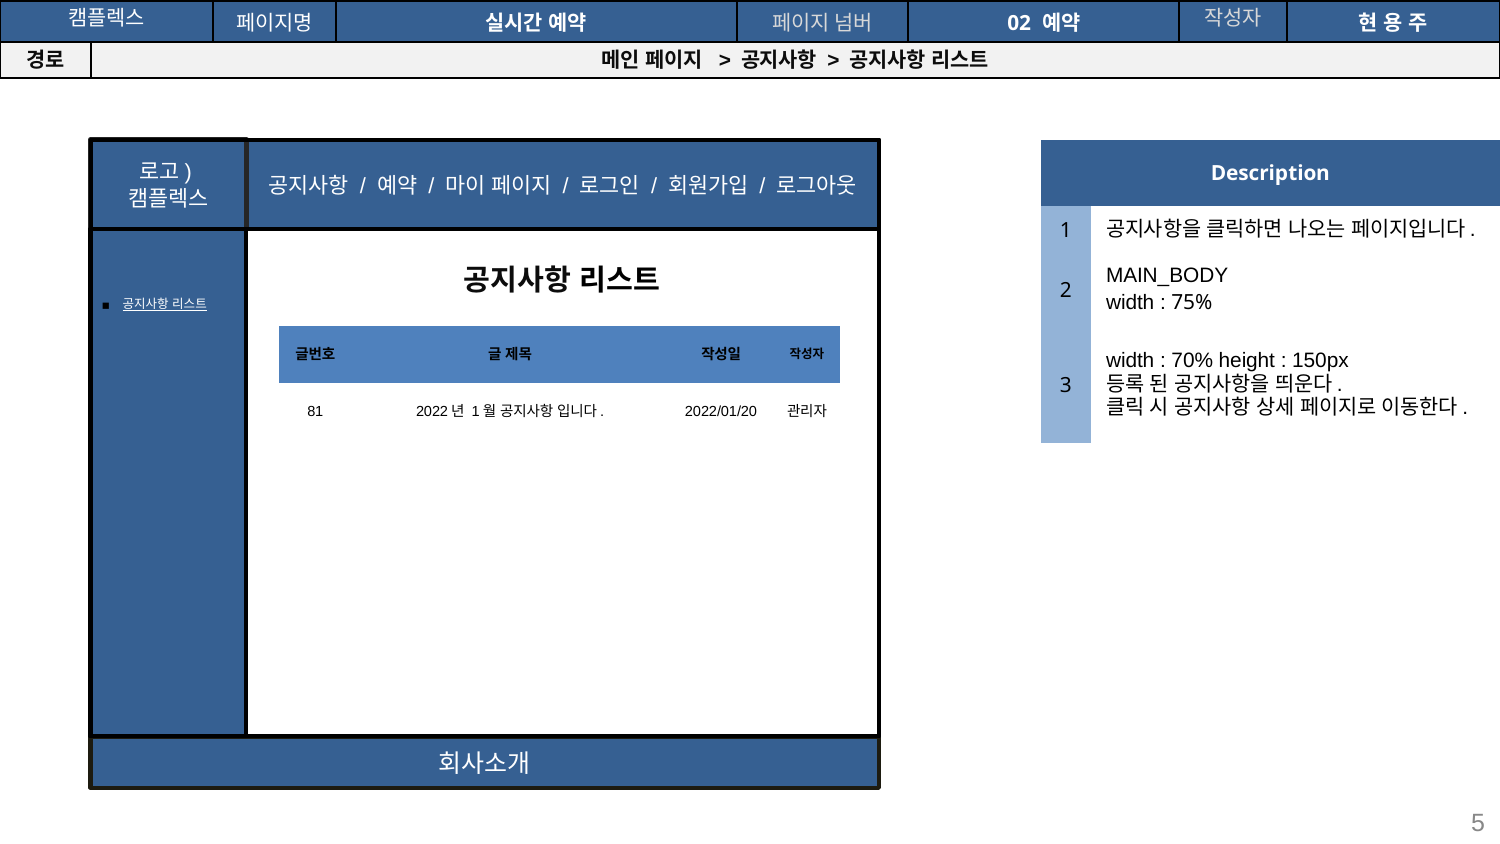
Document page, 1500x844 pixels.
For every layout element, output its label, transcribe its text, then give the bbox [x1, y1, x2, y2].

table_cell MAIN_BODY width : 75% [1091, 254, 1500, 325]
table_cell 2 [1041, 254, 1091, 325]
table_cell 1 [1041, 206, 1091, 254]
table_header Description [1041, 140, 1500, 206]
table_cell 메인 페이지 > 공지사항 > 공지사항 리스트 [92, 43, 1499, 77]
table_header 현 용 주 [1288, 2, 1499, 41]
table_cell 공지사항을 클릭하면 나오는 페이지입니다. [1091, 206, 1500, 254]
slide_number 5 [1149, 798, 1500, 844]
table_cell 경로 [1, 43, 90, 77]
table_header 작성자 [1180, 2, 1286, 41]
table_cell width : 70% height : 150px 등록 된 공지사항을 띄운다. 클릭 시 공지사항 상세 페이지로 이동한다. [1091, 325, 1500, 443]
table_header 페이지 넘버 [738, 2, 907, 41]
table_cell 3 [1041, 325, 1091, 443]
table_header 캠플렉스 [1, 2, 212, 41]
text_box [90, 139, 880, 789]
table_header 02 예약 [909, 2, 1178, 41]
table_header 실시간 예약 [337, 2, 736, 41]
table_header 페이지명 [214, 2, 335, 41]
